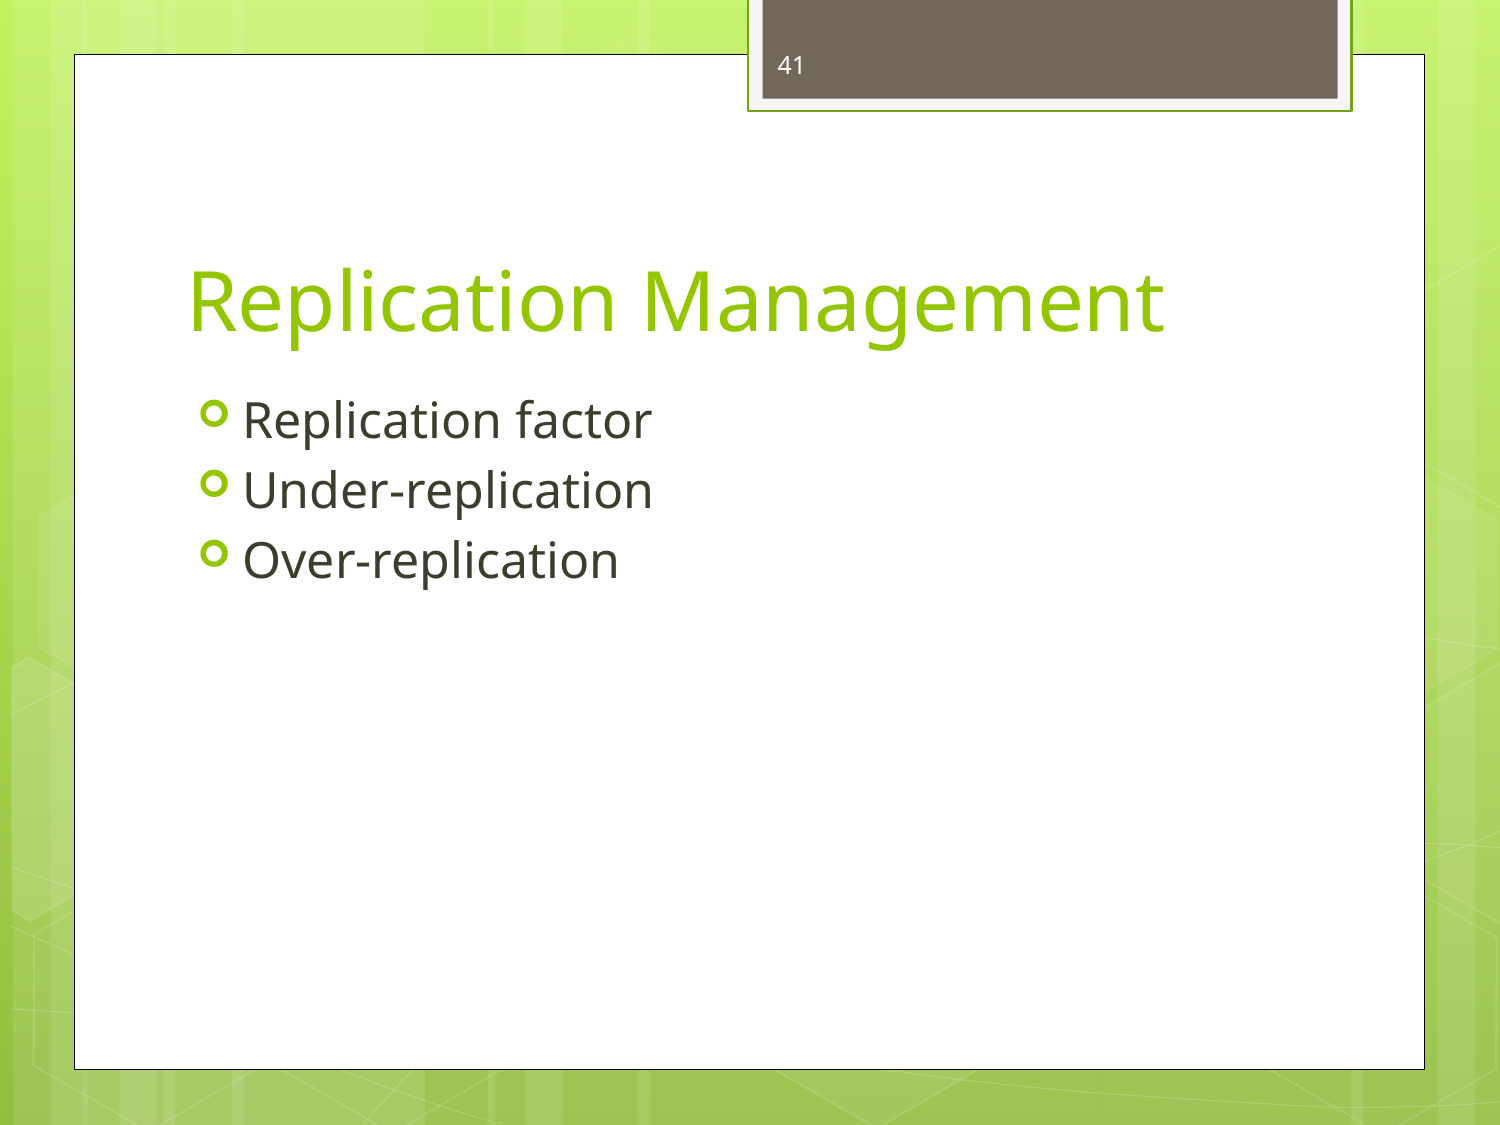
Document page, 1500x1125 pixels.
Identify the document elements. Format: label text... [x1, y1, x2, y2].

slide_number 41 [762, 36, 982, 97]
list Replication factor Under-replication Over-replication [171, 381, 1283, 957]
title Replication Management [171, 168, 1324, 357]
